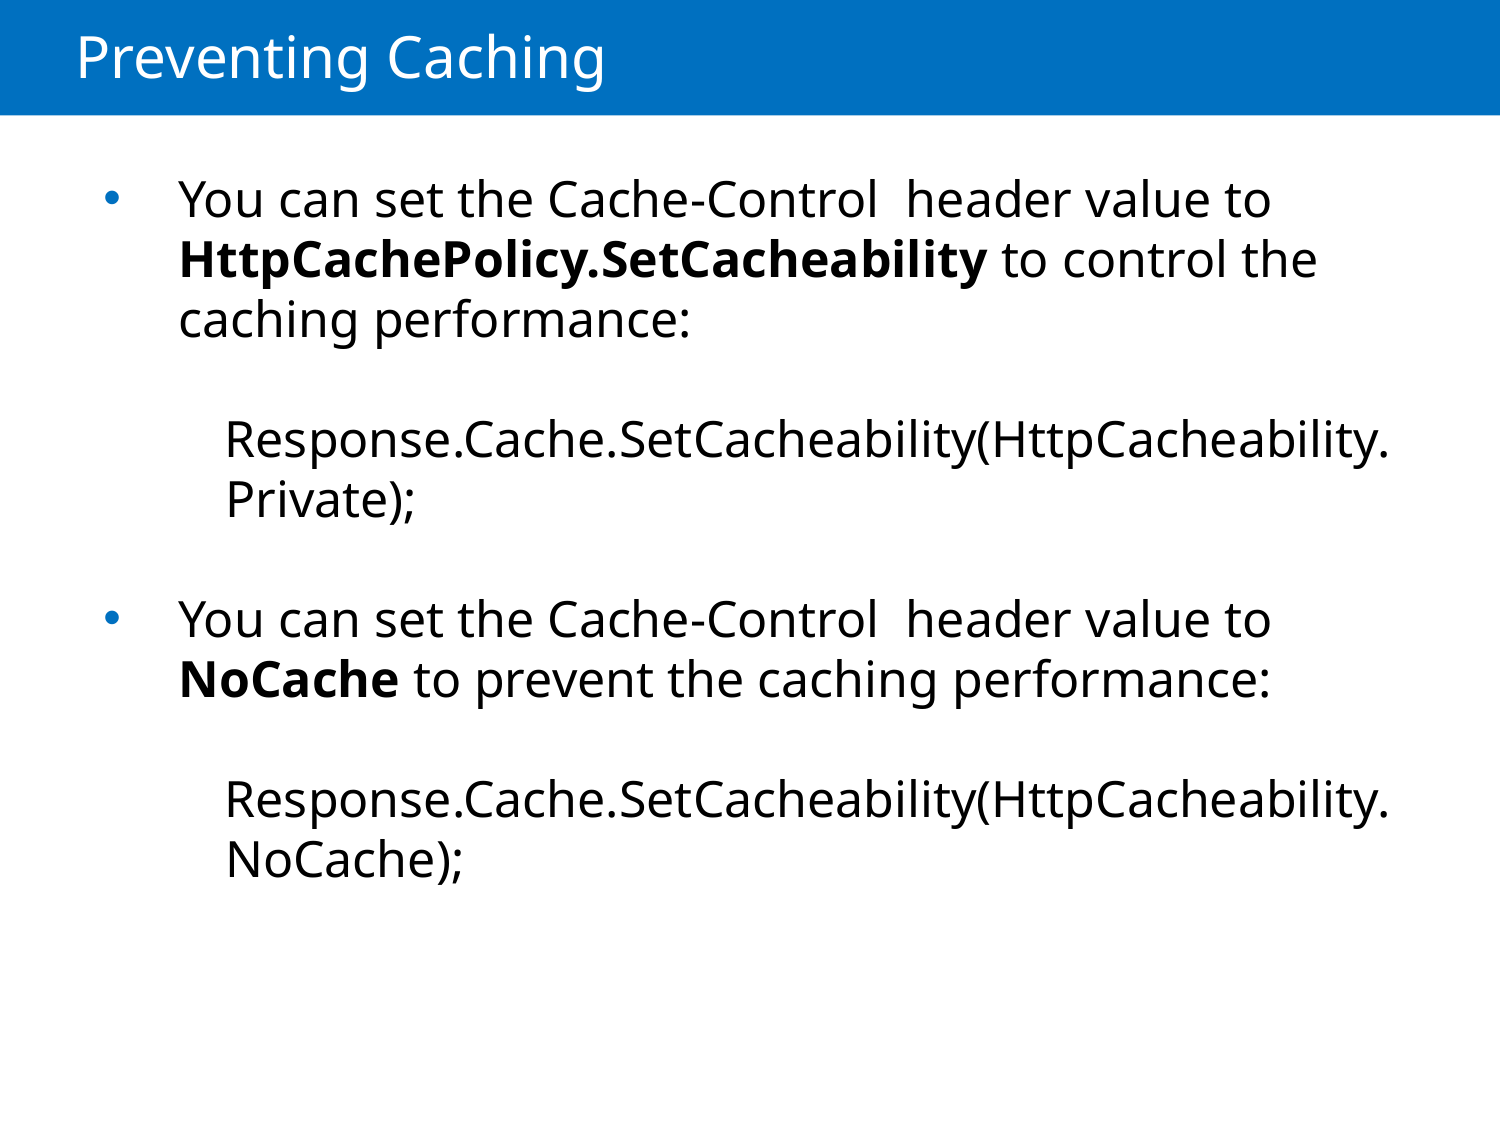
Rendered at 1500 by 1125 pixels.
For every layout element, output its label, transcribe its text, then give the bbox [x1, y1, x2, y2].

title Preventing Caching [75, 0, 1351, 122]
text_box You can set the Cache-Control header value to HttpCachePolicy.SetCacheability to control the caching performance: Response.Cache.SetCacheability(HttpCacheability.Private); You can set the Cache-Control header value to NoCache to prevent the caching performance: Response.Cache.SetCacheability(HttpCacheability.NoCache); [75, 167, 1408, 1012]
